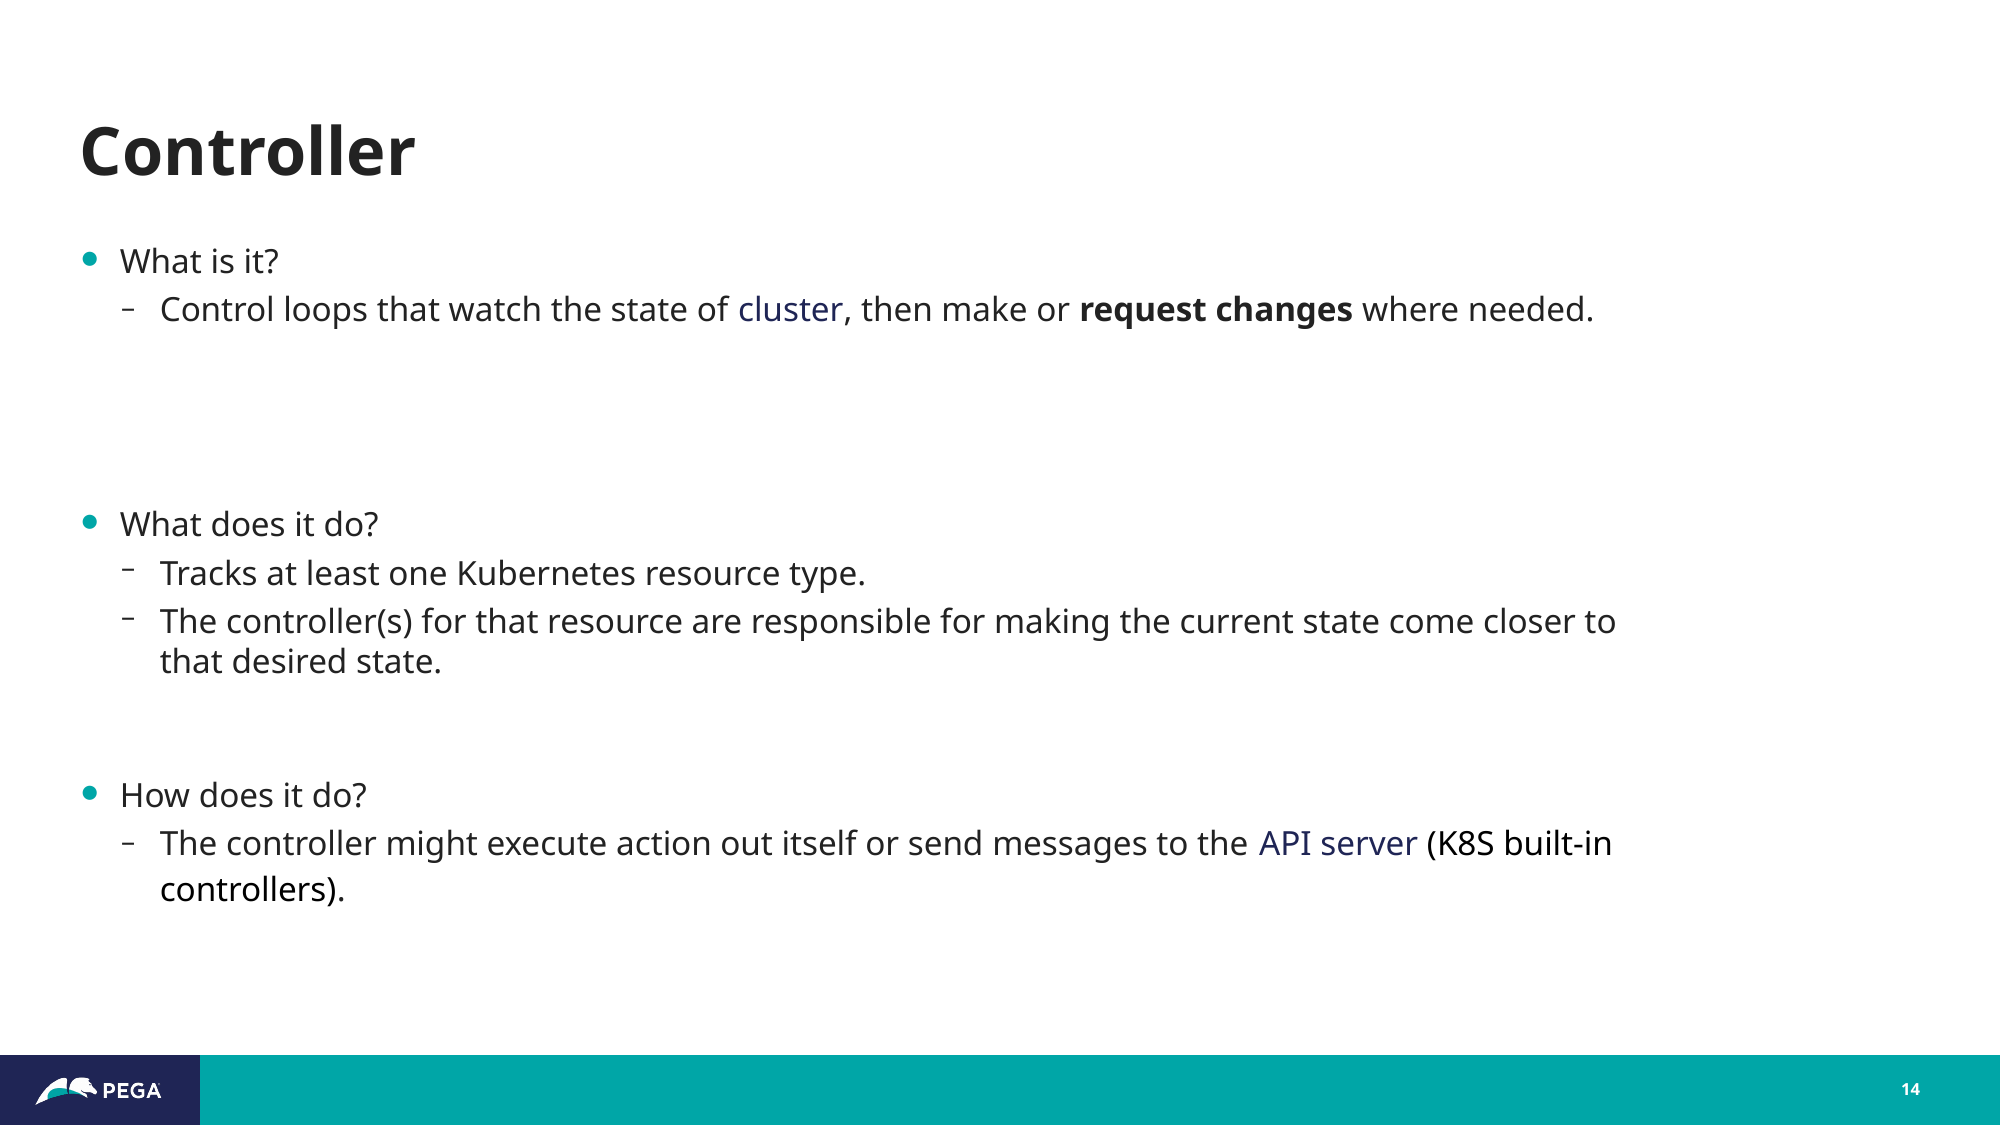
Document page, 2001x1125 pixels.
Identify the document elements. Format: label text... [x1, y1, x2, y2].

list What is it? Control loops that watch the state of cluster, then make or request changes where needed. What does it do? Tracks at least one Kubernetes resource type. The controller(s) for that resource are responsible for making the current state come closer to that desired state. How does it do? The controller might execute action out itself or send messages to the API server (K8S built-in controllers). [79, 240, 1624, 1020]
slide_number 14 [1850, 1061, 1920, 1102]
title Controller [79, 39, 1921, 190]
